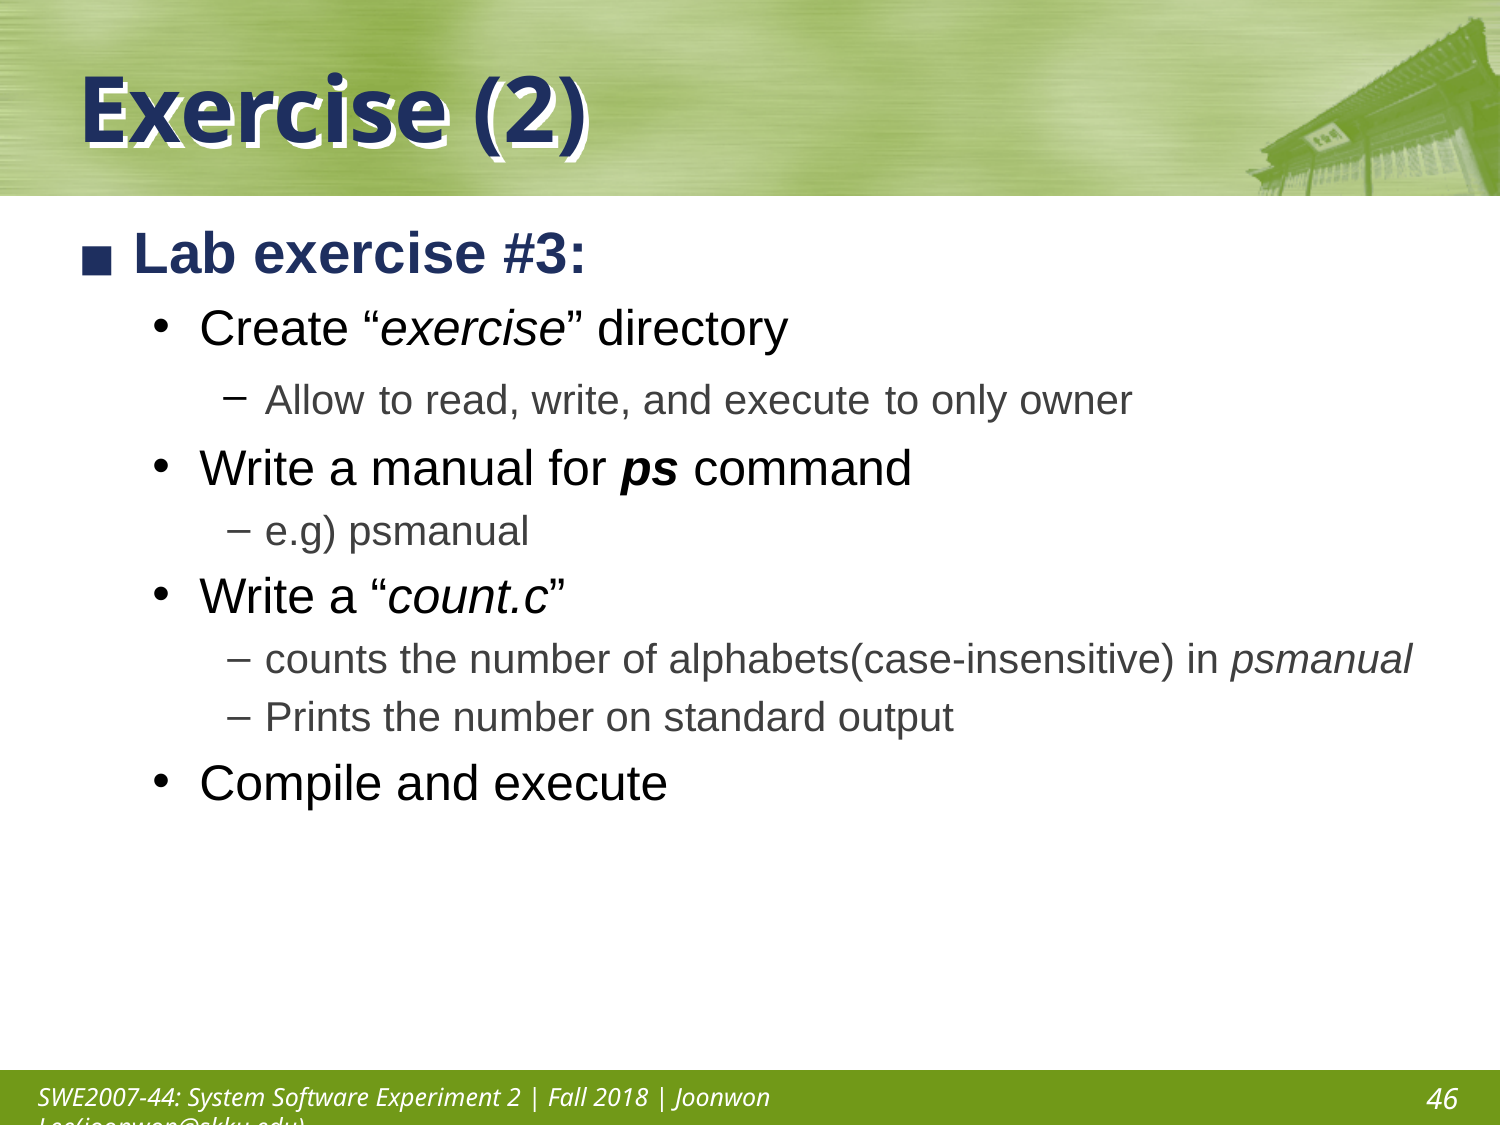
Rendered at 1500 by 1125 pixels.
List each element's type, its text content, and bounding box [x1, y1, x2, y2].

picture [0, 0, 1500, 196]
picture [0, 1070, 1500, 1125]
picture [183, 1120, 197, 1125]
list Lab exercise #3: Create “exercise” directory Allow to read, write, and execute to only owner Write a manual for ps command e.g) psmanual Write a “count.c” counts the number of alphabets(case-insensitive) in psmanual Prints the number on standard output Compile and execute [62, 207, 1450, 1048]
title Exercise (2) [62, 12, 1450, 200]
